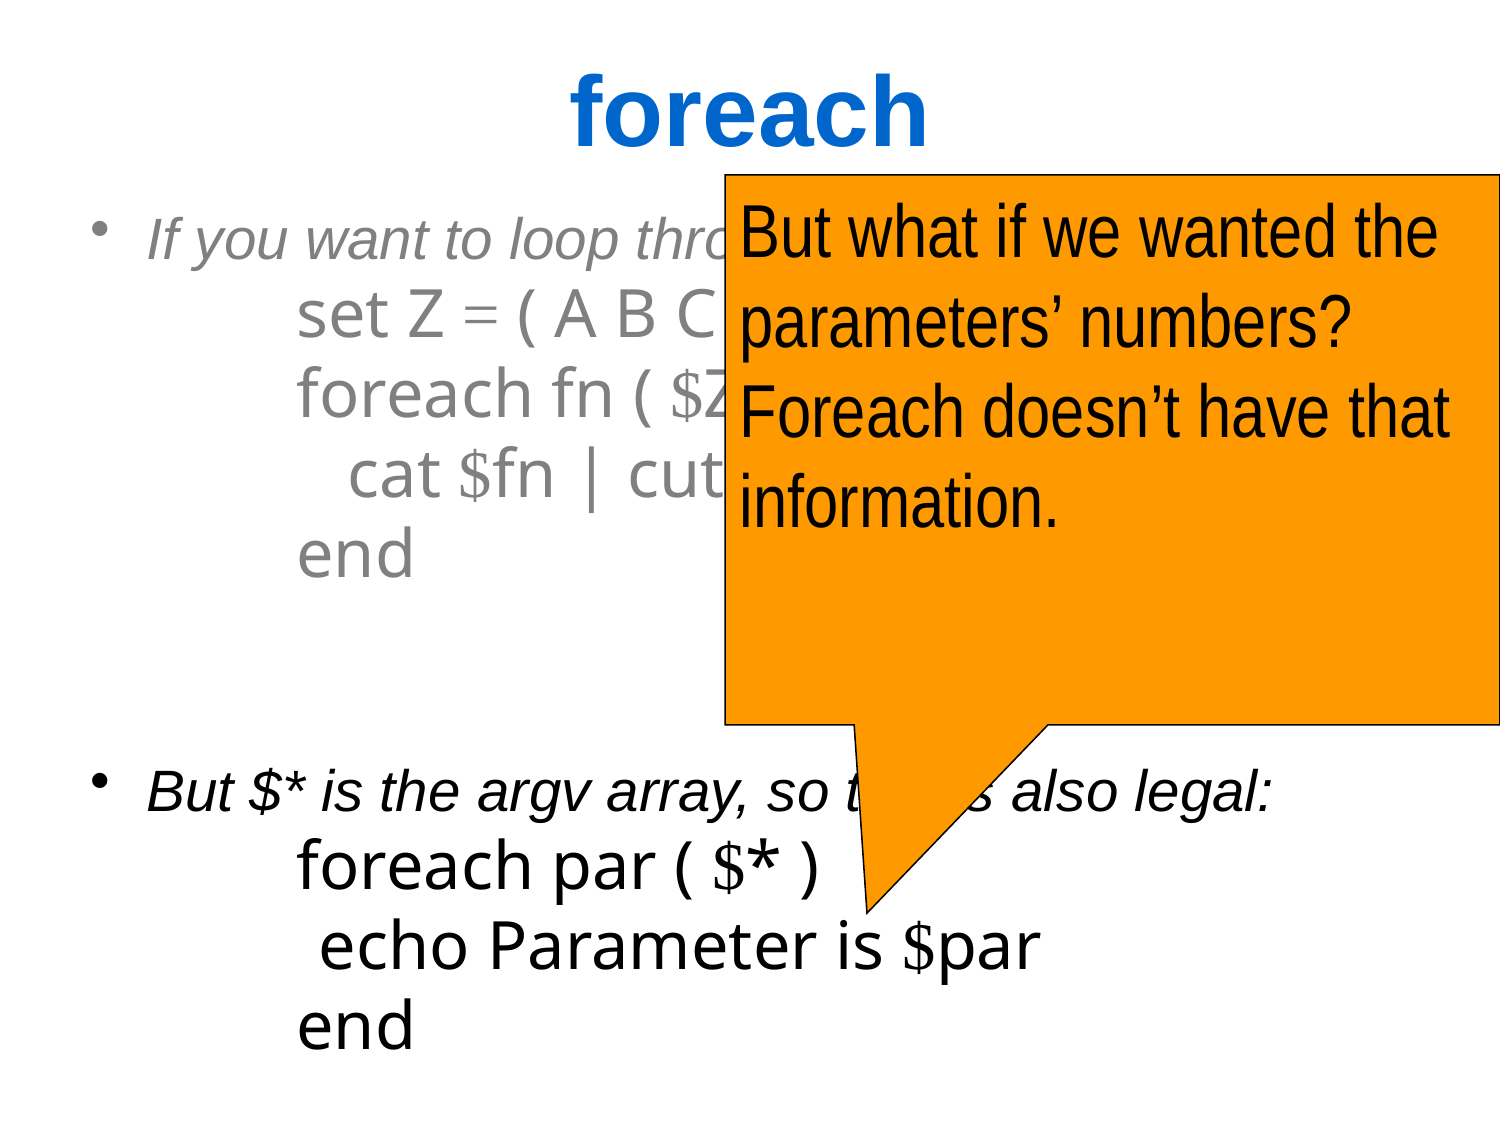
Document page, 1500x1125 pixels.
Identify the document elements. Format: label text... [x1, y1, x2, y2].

text_box But what if we wanted the parameters’ numbers? Foreach doesn’t have that information. We’d have to add code to keep track of the number ourselves. [725, 174, 1500, 914]
text_box foreach [74, 12, 1425, 200]
list If you want to loop through an array: set Z = ( A B C ) foreach fn ( $Z ) cat $fn | cut -c1 end end But $* is the argv array, so this is also legal: foreach par ( $* ) echo Parameter is $par end [75, 200, 1425, 1057]
